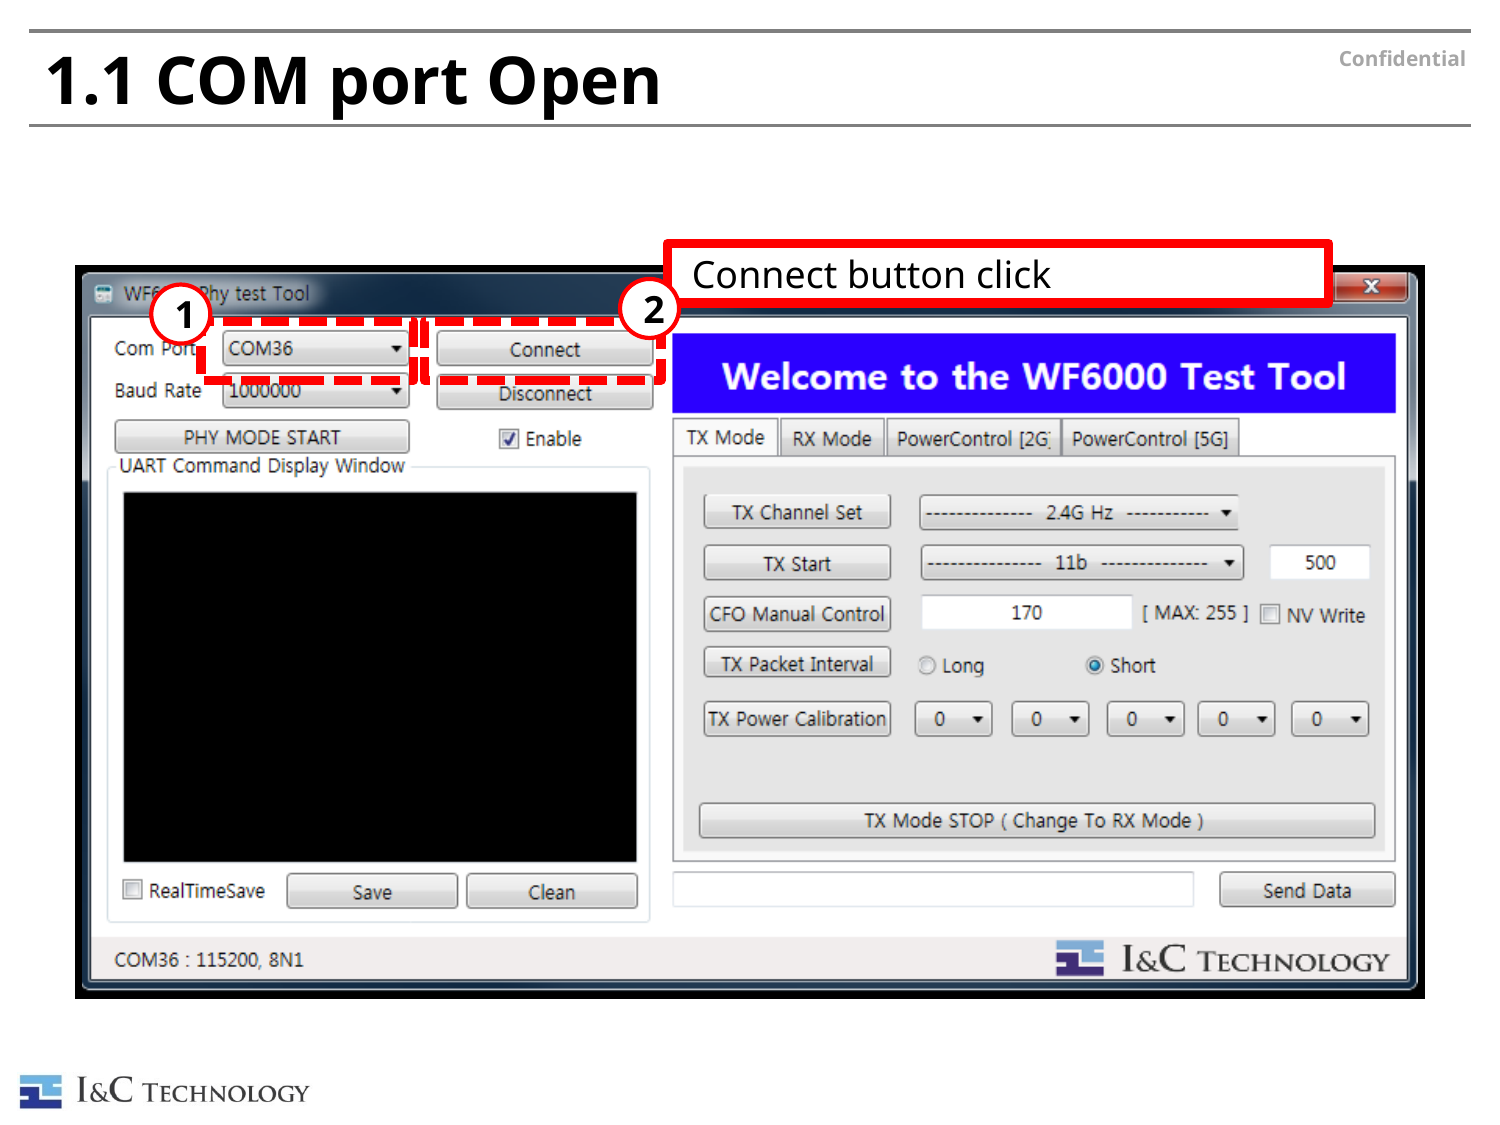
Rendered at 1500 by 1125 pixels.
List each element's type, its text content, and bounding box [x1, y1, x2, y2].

text_box Connect button click [667, 243, 1329, 270]
title 1.1 COM port Open [29, 31, 1471, 126]
picture [17, 1072, 313, 1111]
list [81, 271, 1419, 993]
